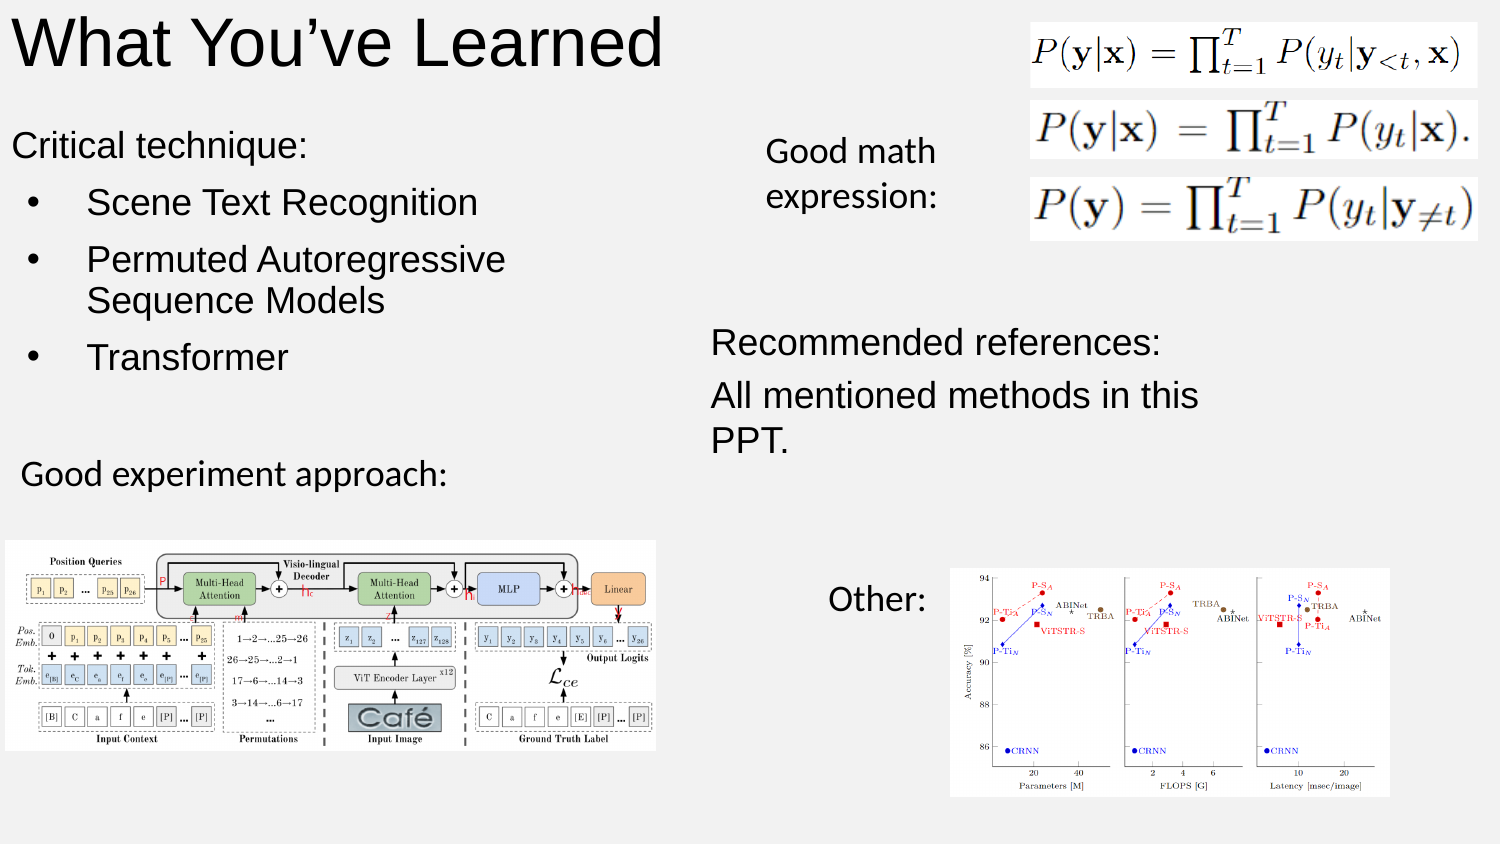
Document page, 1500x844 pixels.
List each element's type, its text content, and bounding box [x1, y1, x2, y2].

picture [1030, 99, 1478, 159]
title What You’ve Learned [0, 0, 1078, 88]
text_box Good experiment approach: [5, 442, 598, 505]
text_box Other: [813, 566, 951, 620]
text_box Good math expression: [750, 118, 1122, 172]
list Critical technique: Scene Text Recognition Permuted Autoregressive Sequence Models Transformer [0, 120, 691, 412]
picture [5, 540, 657, 751]
picture [1030, 22, 1478, 89]
picture [1030, 176, 1478, 241]
picture [950, 567, 1391, 797]
text_box Recommended references: All mentioned methods in this PPT. [710, 318, 1288, 567]
